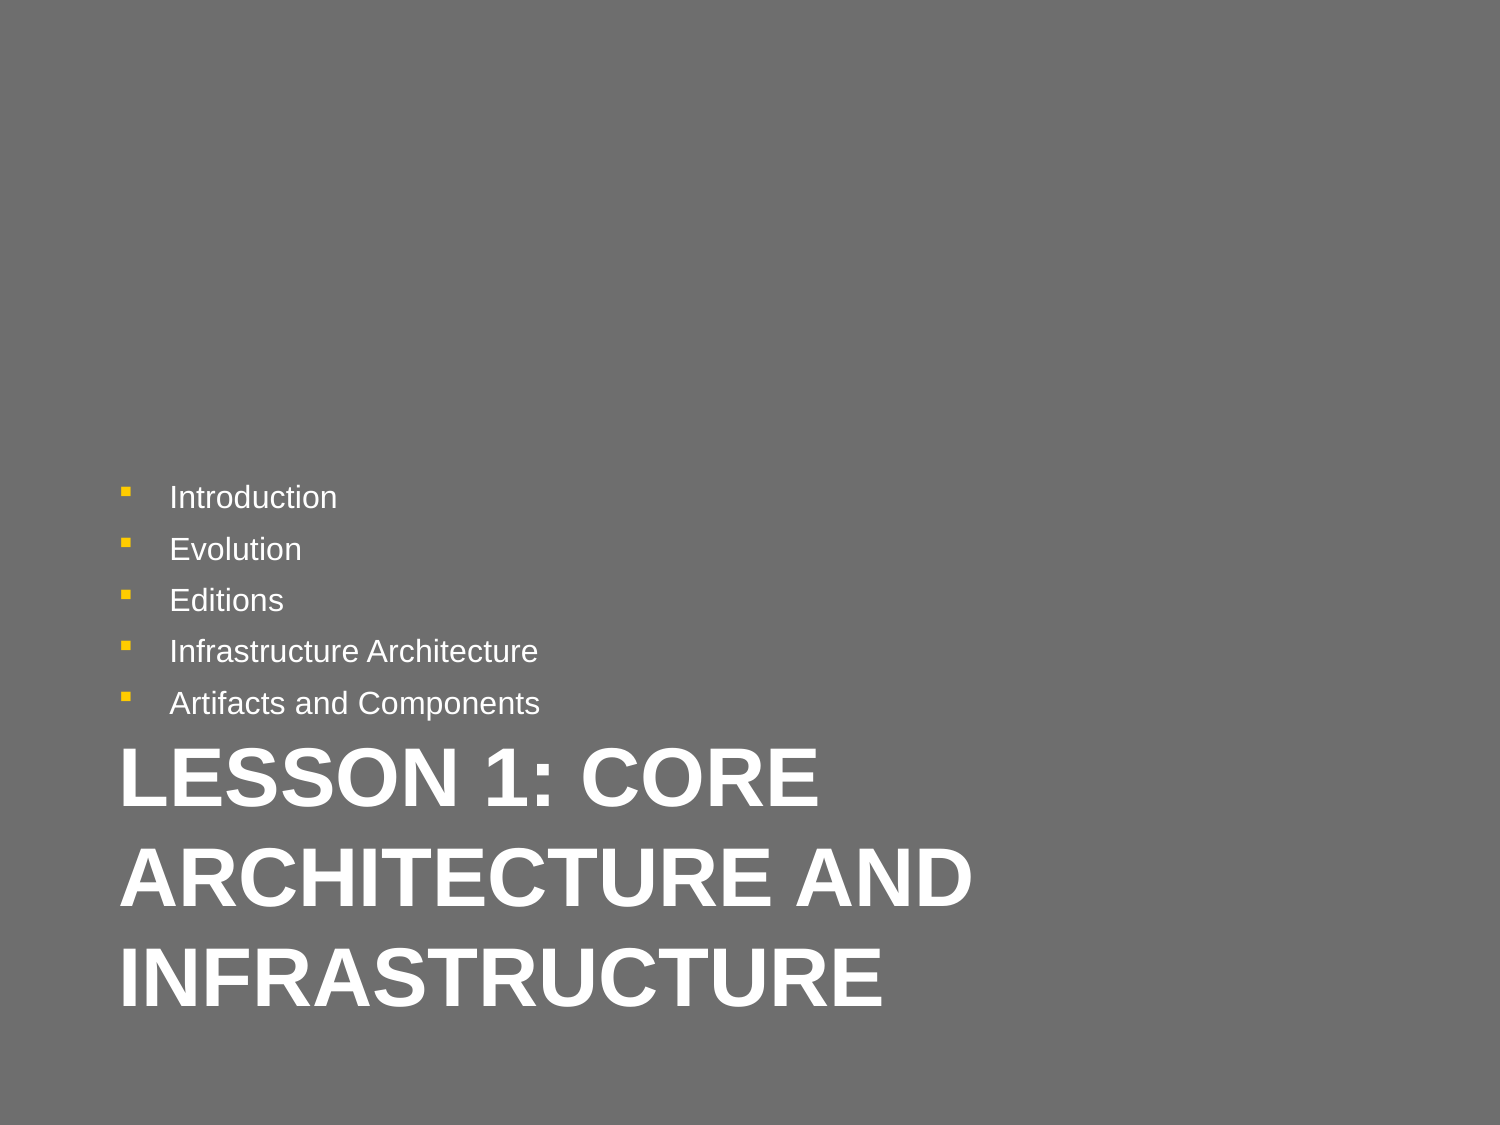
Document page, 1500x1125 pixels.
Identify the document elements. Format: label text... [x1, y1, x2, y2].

title Lesson 1: core architecture and infrastructure [118, 723, 1394, 947]
list Introduction Evolution Editions Infrastructure Architecture Artifacts and Components [118, 476, 1394, 723]
